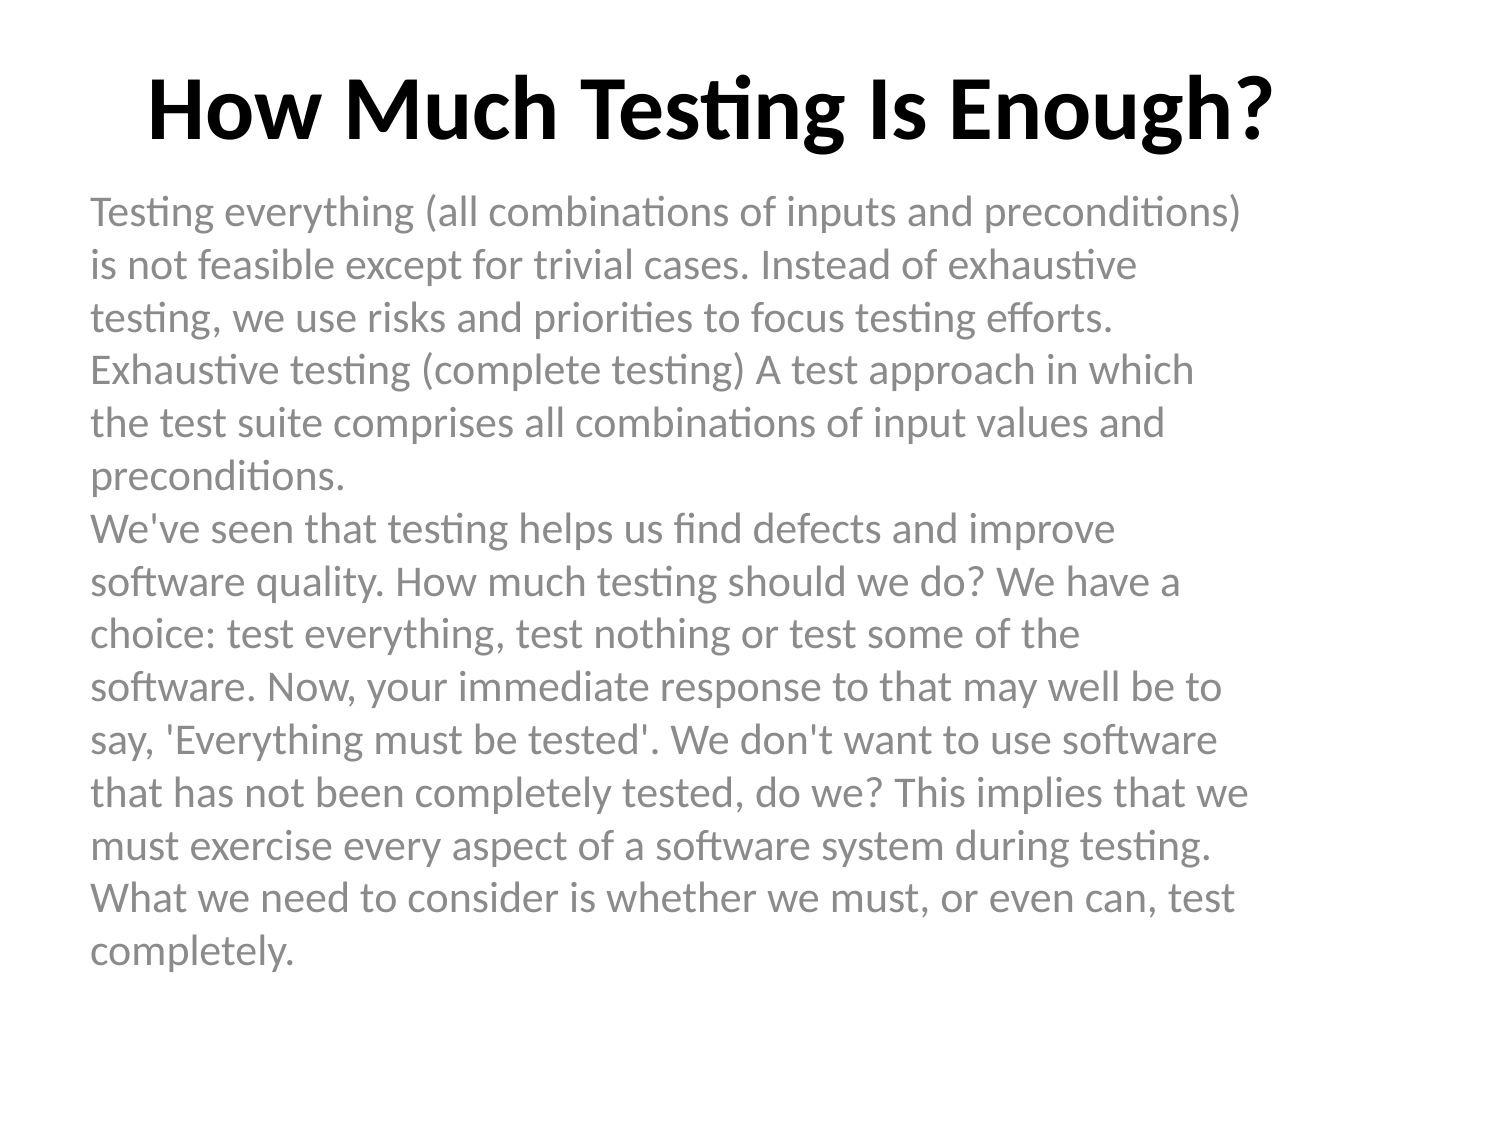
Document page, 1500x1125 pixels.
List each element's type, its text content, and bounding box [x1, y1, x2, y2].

subtitle Testing everything (all combinations of inputs and preconditions) is not feasible except for trivial cases. Instead of exhaustive testing, we use risks and priorities to focus testing efforts. Exhaustive testing (complete testing) A test approach in which the test suite comprises all combinations of input values and preconditions. We've seen that testing helps us find defects and improve software quality. How much testing should we do? We have a choice: test everything, test nothing or test some of the software. Now, your immediate response to that may well be to say, 'Everything must be tested'. We don't want to use software that has not been completely tested, do we? This implies that we must exercise every aspect of a software system during testing. What we need to consider is whether we must, or even can, test completely. [75, 174, 1275, 1000]
title How Much Testing Is Enough? [75, 37, 1350, 279]
